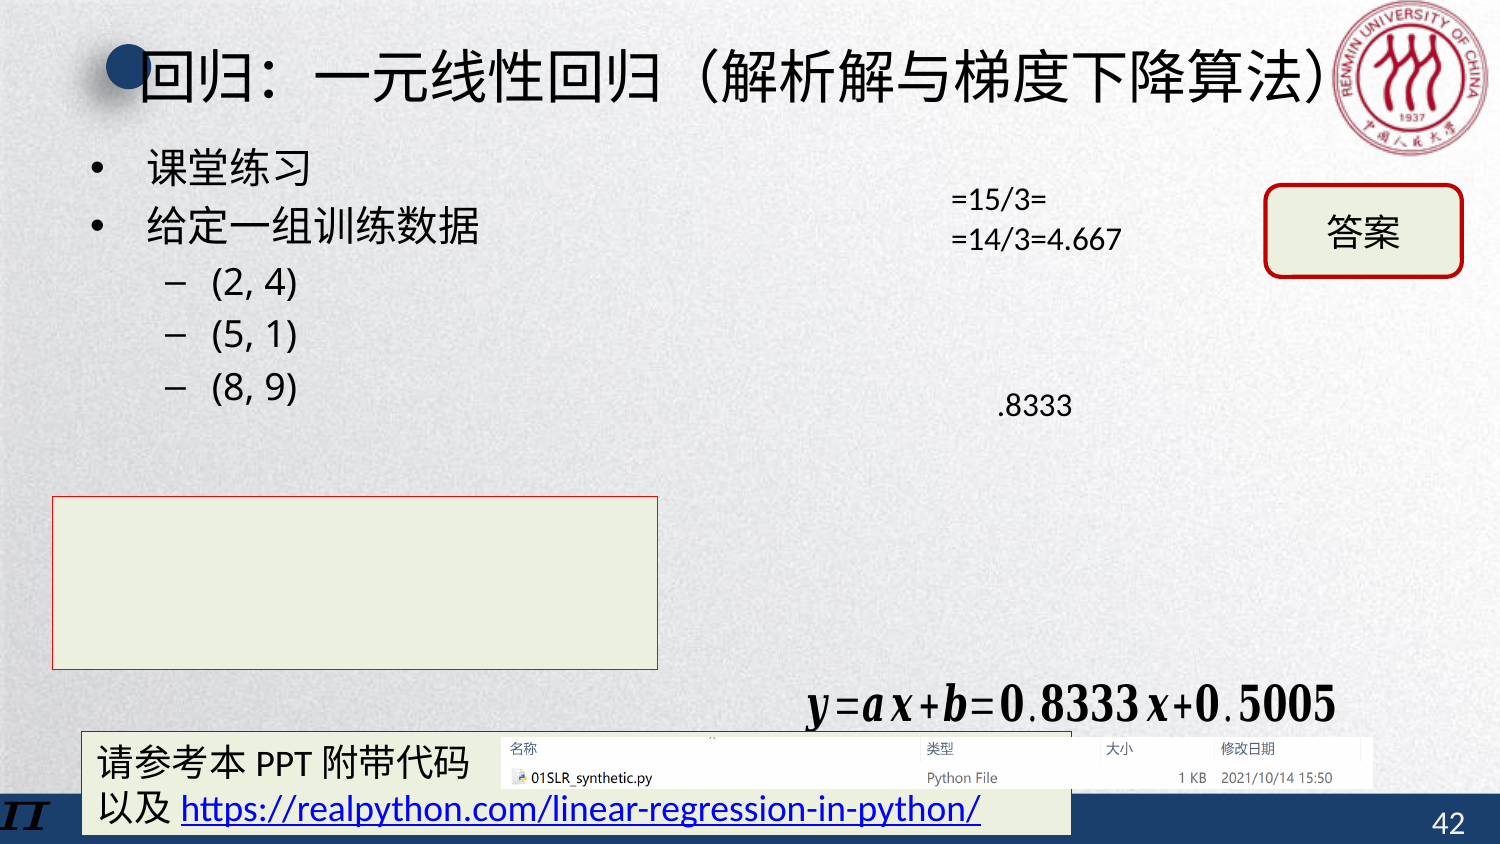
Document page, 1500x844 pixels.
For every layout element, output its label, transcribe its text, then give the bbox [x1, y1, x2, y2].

text_box 答案 [1263, 182, 1464, 279]
picture [0, 0, 1500, 793]
list 课堂练习 给定一组训练数据 (2, 4) (5, 1) (8, 9) [75, 134, 1425, 781]
text_box 请参考本PPT附带代码 以及https://realpython.com/linear-regression-in-python/ [81, 731, 1072, 836]
title 回归：一元线性回归（解析解与梯度下降算法） [75, 33, 1425, 116]
